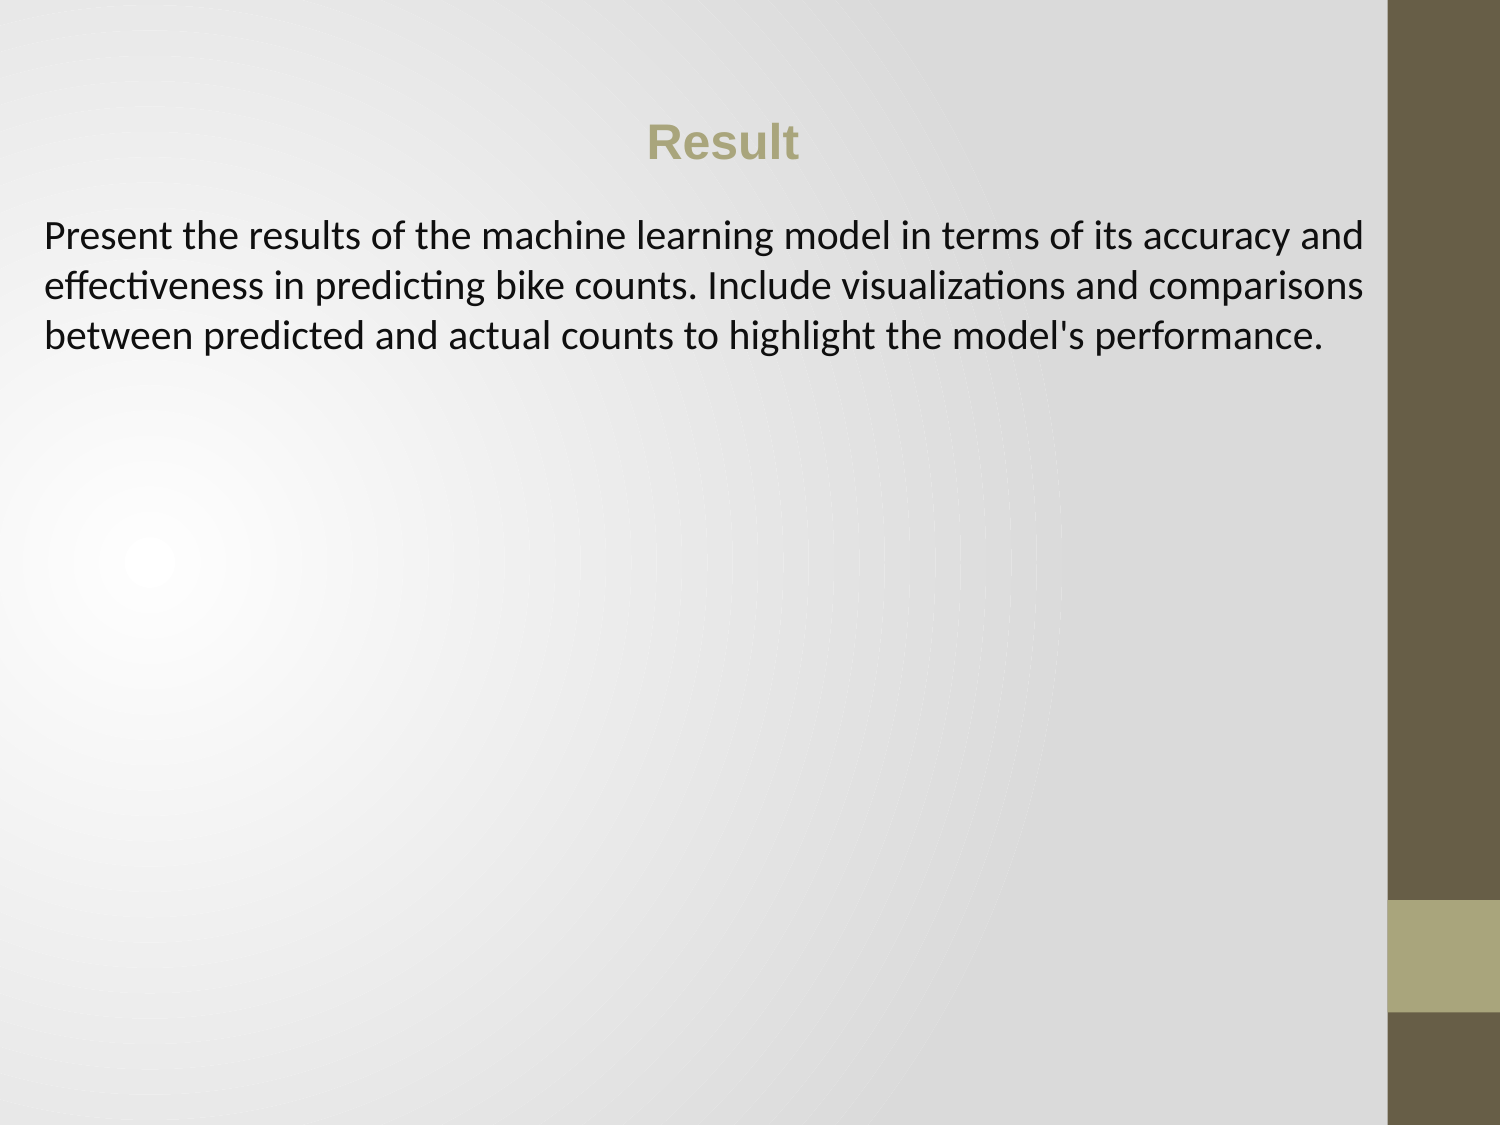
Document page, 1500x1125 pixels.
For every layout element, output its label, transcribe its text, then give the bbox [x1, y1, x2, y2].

text_box Result [29, 101, 1417, 198]
text_box Present the results of the machine learning model in terms of its accuracy and effectiveness in predicting bike counts. Include visualizations and comparisons between predicted and actual counts to highlight the model's performance. [29, 200, 1417, 1047]
